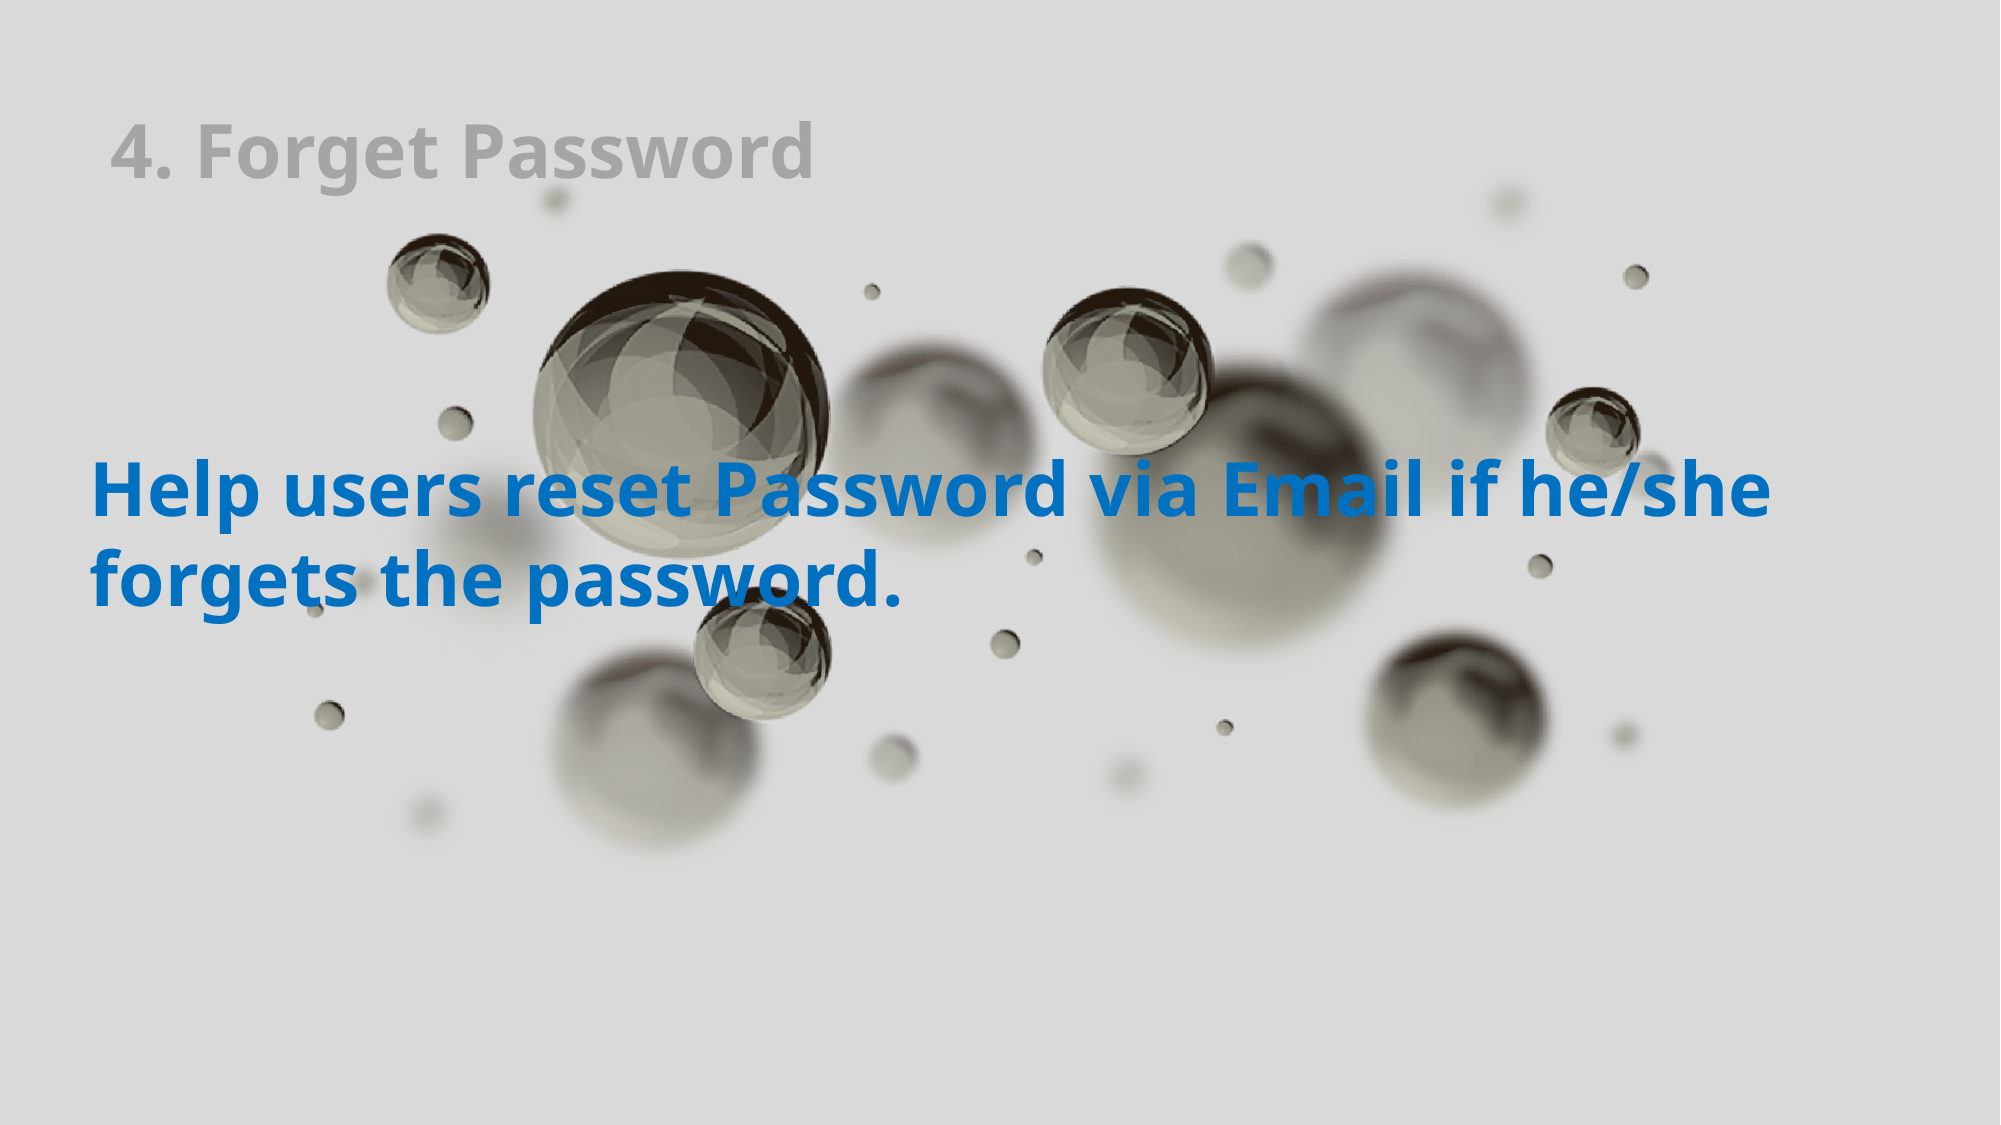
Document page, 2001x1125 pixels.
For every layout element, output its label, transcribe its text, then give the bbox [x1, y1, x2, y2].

text_box Help users reset Password via Email if he/she forgets the password. [75, 433, 305, 629]
text_box 4. Forget Password [96, 96, 852, 201]
picture [305, 149, 1695, 895]
text_box Help users reset Password via Email if he/she forgets the password. [1695, 433, 1968, 629]
